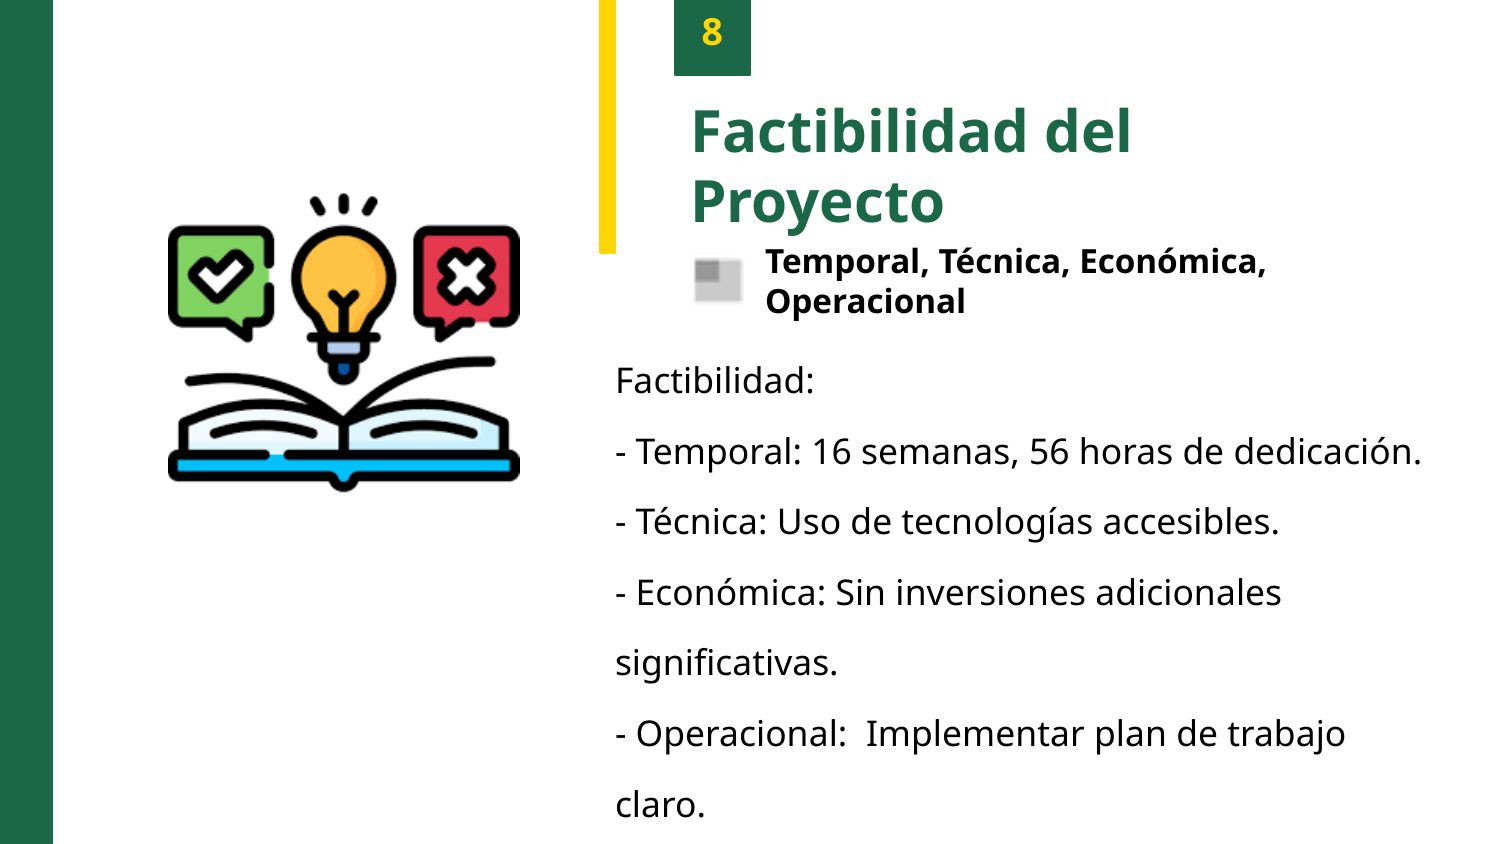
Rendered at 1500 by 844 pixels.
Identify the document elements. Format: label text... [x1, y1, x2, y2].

text_box Factibilidad: - Temporal: 16 semanas, 56 horas de dedicación. - Técnica: Uso de tecnologías accesibles. - Económica: Sin inversiones adicionales significativas. - Operacional: Implementar plan de trabajo claro. [600, 322, 1456, 703]
text_box [0, 0, 53, 844]
text_box [599, 0, 615, 253]
text_box Temporal, Técnica, Económica, Operacional [749, 238, 1365, 322]
picture [689, 250, 751, 311]
text_box Factibilidad del Proyecto [674, 122, 1395, 207]
text_box Photo by Pexels [449, 779, 750, 844]
picture [167, 166, 520, 519]
text_box 8 [674, 0, 750, 75]
